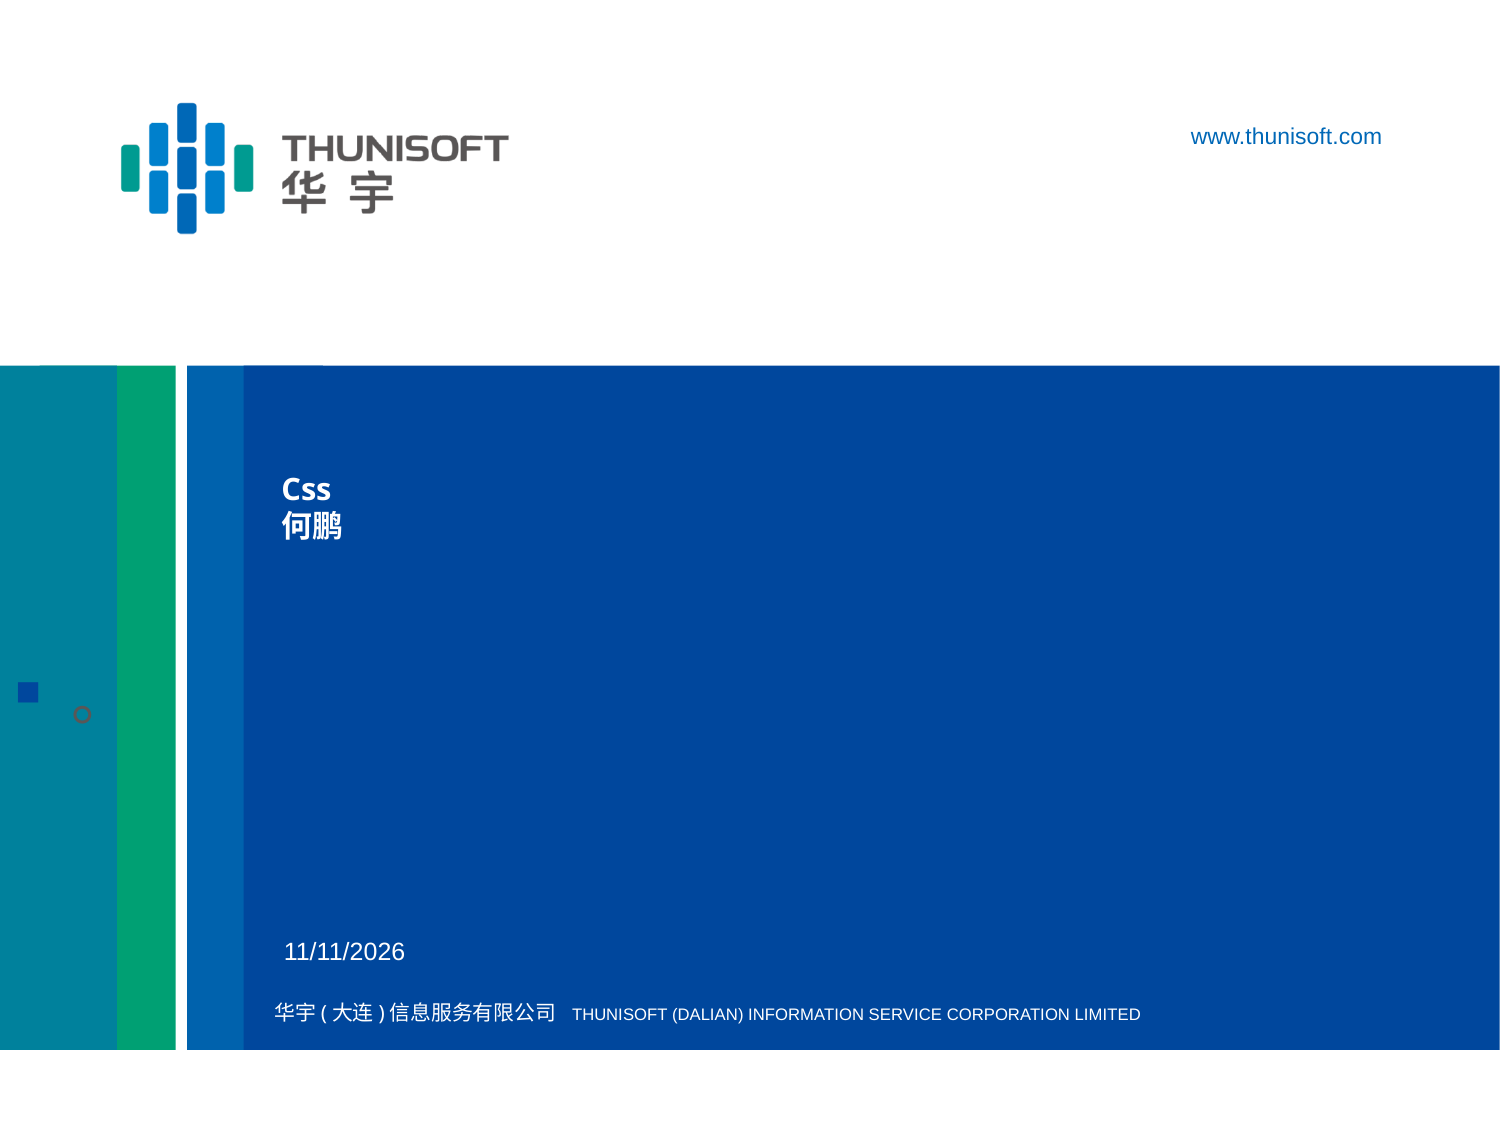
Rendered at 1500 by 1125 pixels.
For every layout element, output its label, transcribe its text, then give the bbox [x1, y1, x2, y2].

title Css 何鹏 [266, 349, 1500, 591]
subtitle 。 [0, 637, 1050, 925]
picture [104, 88, 525, 248]
